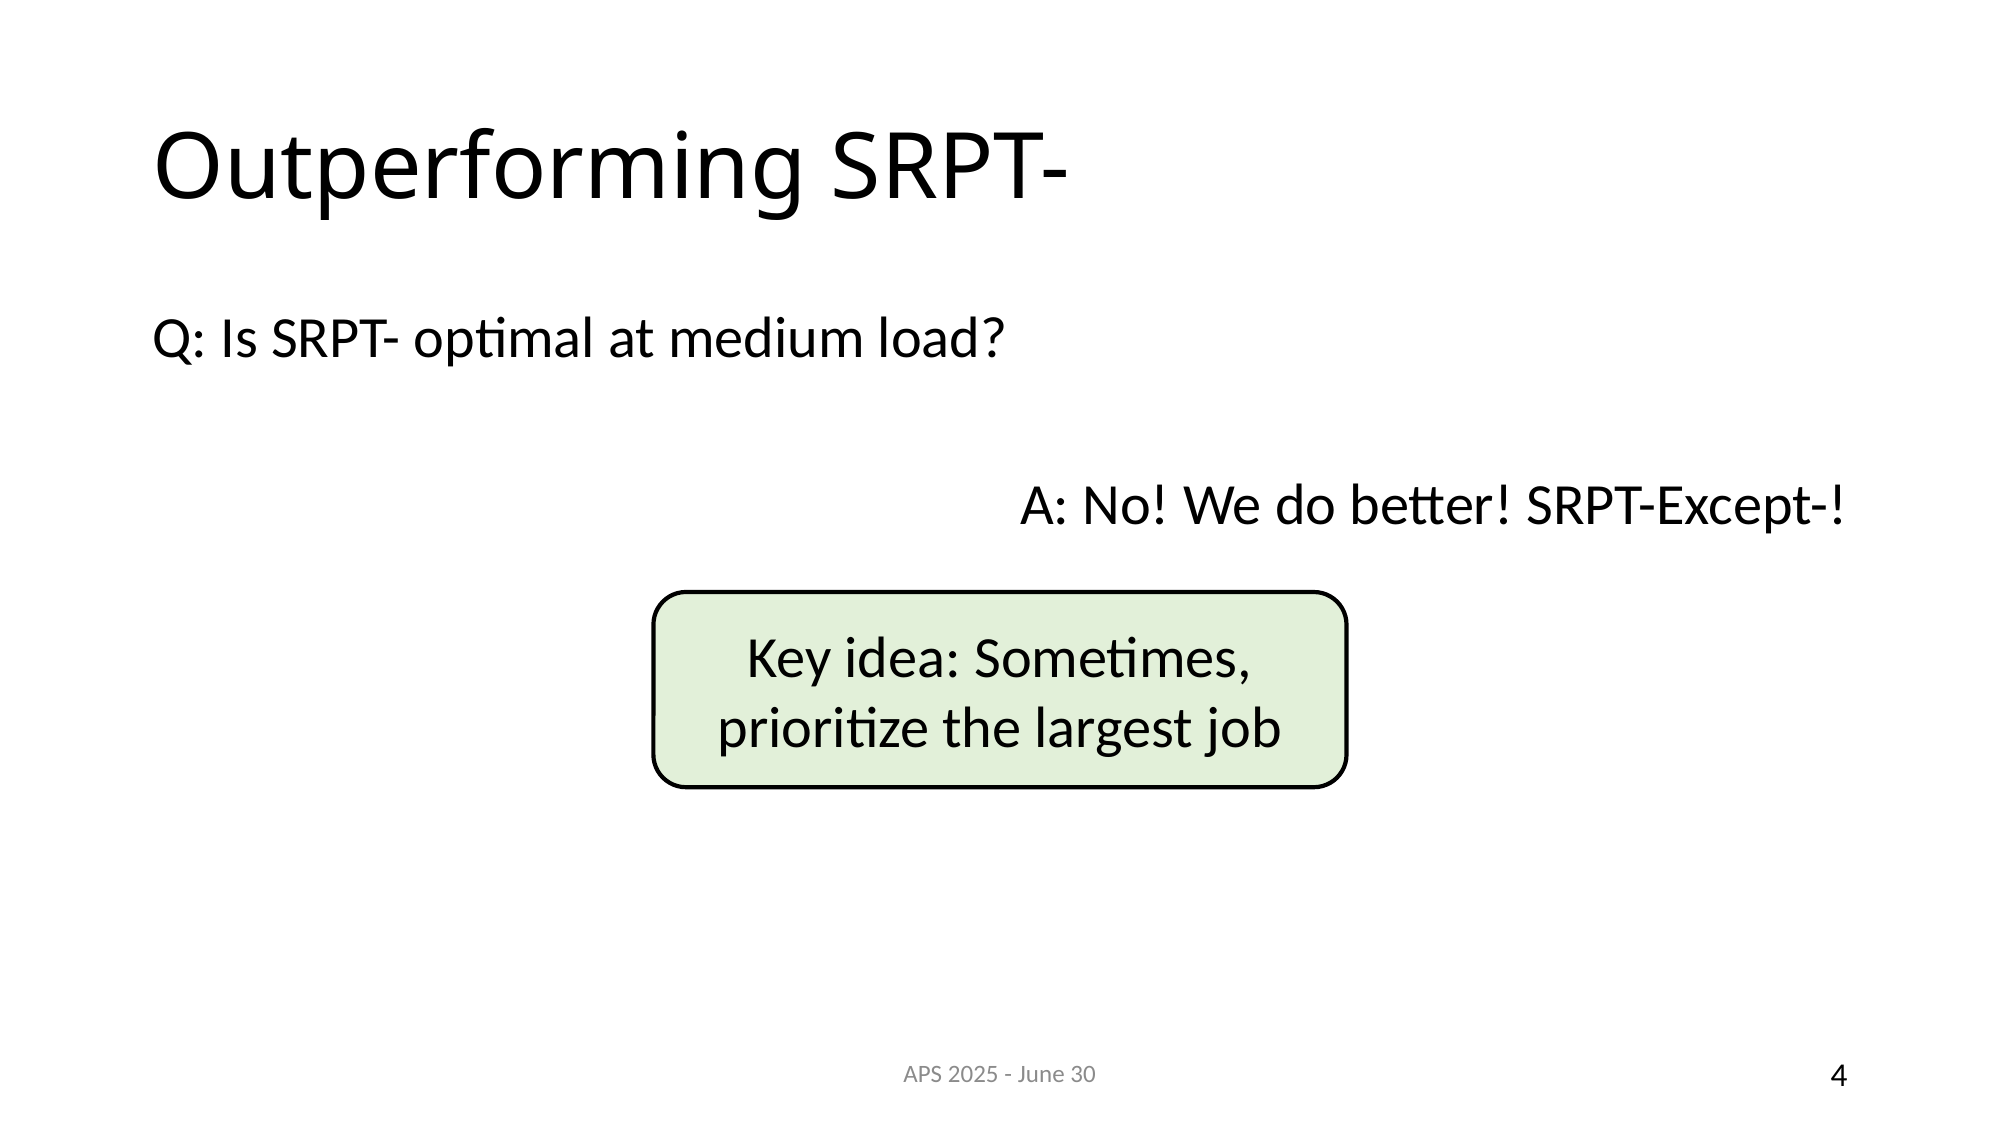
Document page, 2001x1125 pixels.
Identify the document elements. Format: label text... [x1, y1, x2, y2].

text_box Key idea: Sometimes, prioritize the largest job [652, 590, 1348, 789]
footer APS 2025 - June 30 [662, 1042, 1338, 1103]
slide_number 4 [1412, 1042, 1863, 1103]
